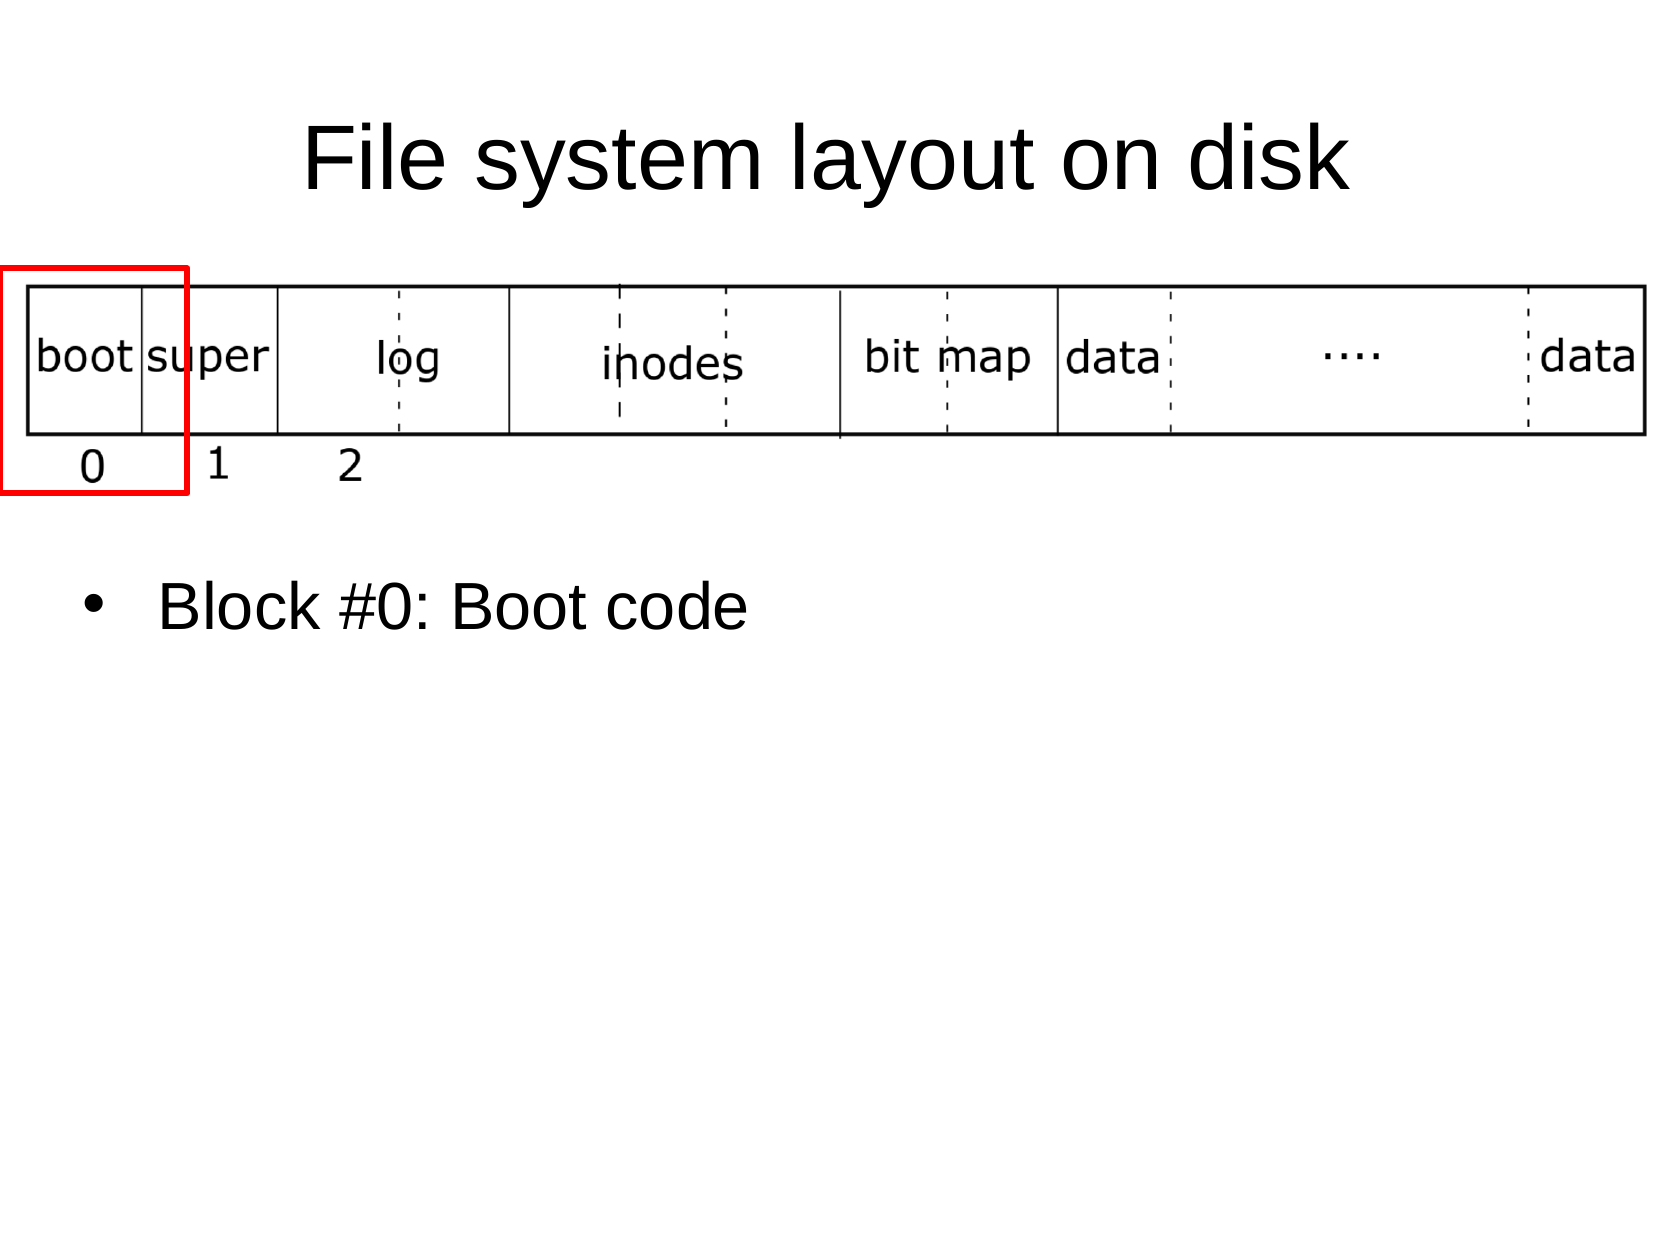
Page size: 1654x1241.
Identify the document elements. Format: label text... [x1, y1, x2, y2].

text_box [0, 268, 4, 494]
title File system layout on disk [82, 49, 1571, 257]
picture [4, 263, 1654, 496]
list Block #0: Boot code [82, 562, 1571, 1163]
